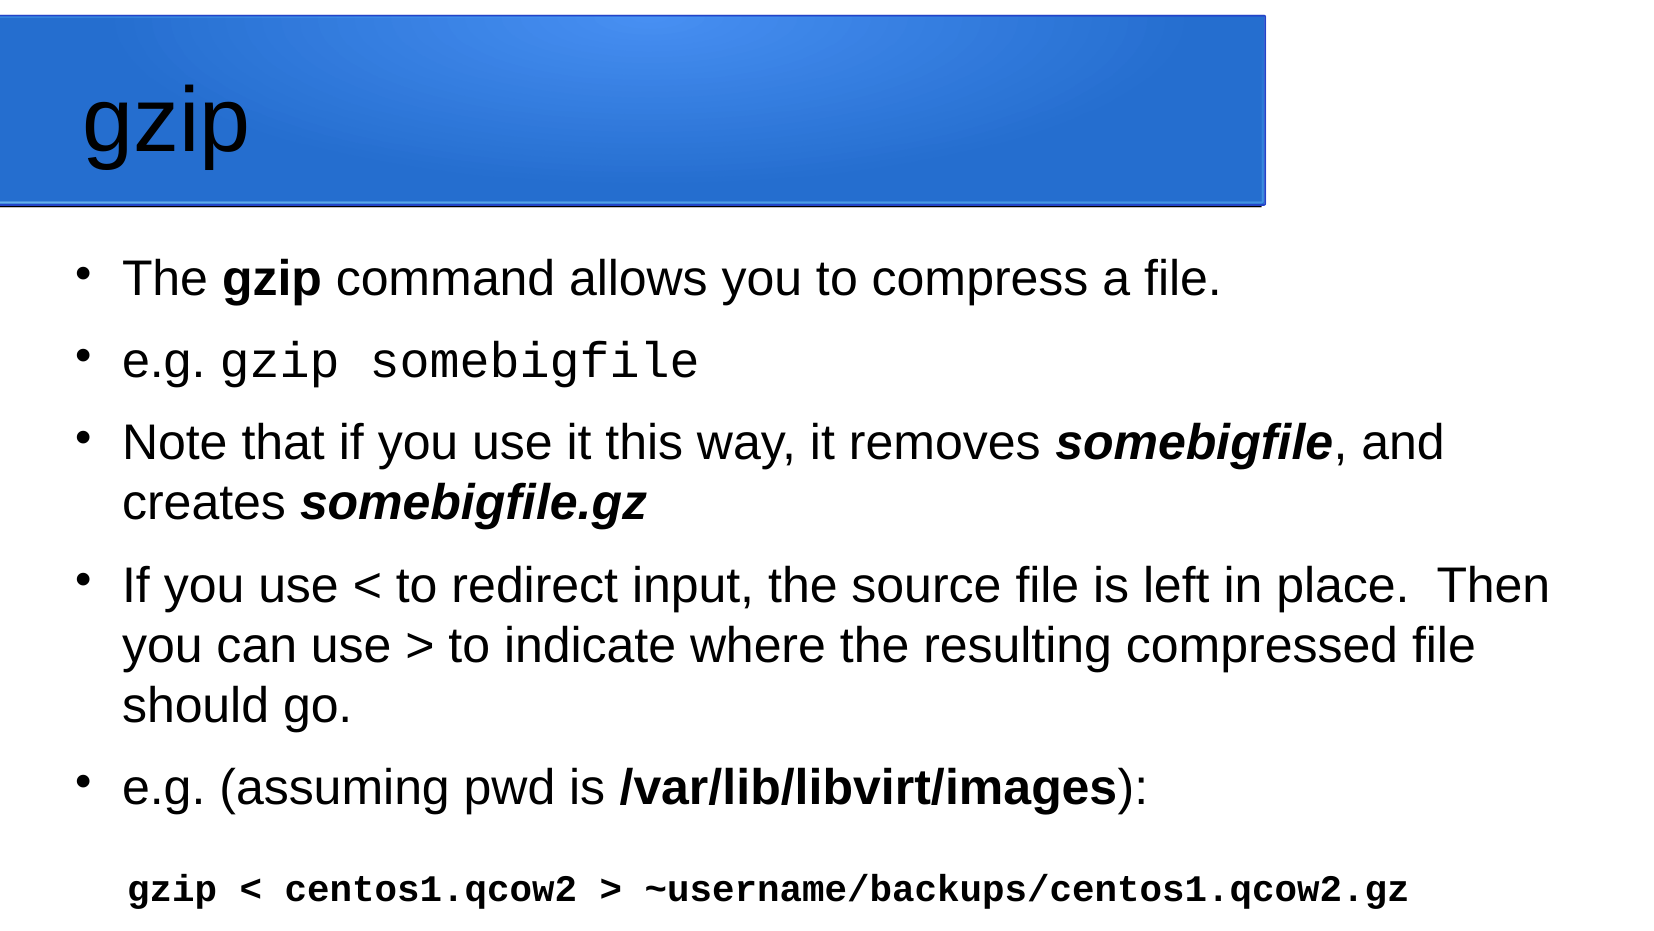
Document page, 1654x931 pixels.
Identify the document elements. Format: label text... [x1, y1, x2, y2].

picture [0, 13, 1269, 211]
text_box gzip [82, 37, 1571, 193]
text_box The gzip command allows you to compress a file. e.g. gzip somebigfile Note that if you use it this way, it removes somebigfile, and creates somebigfile.gz If you use < to redirect input, the source file is left in place. Then you can use > to indicate where the resulting compressed file should go. e.g. (assuming pwd is /var/lib/libvirt/images): gzip < centos1.qcow2 > ~username/backups/centos1.qcow2.gz [59, 245, 1590, 916]
